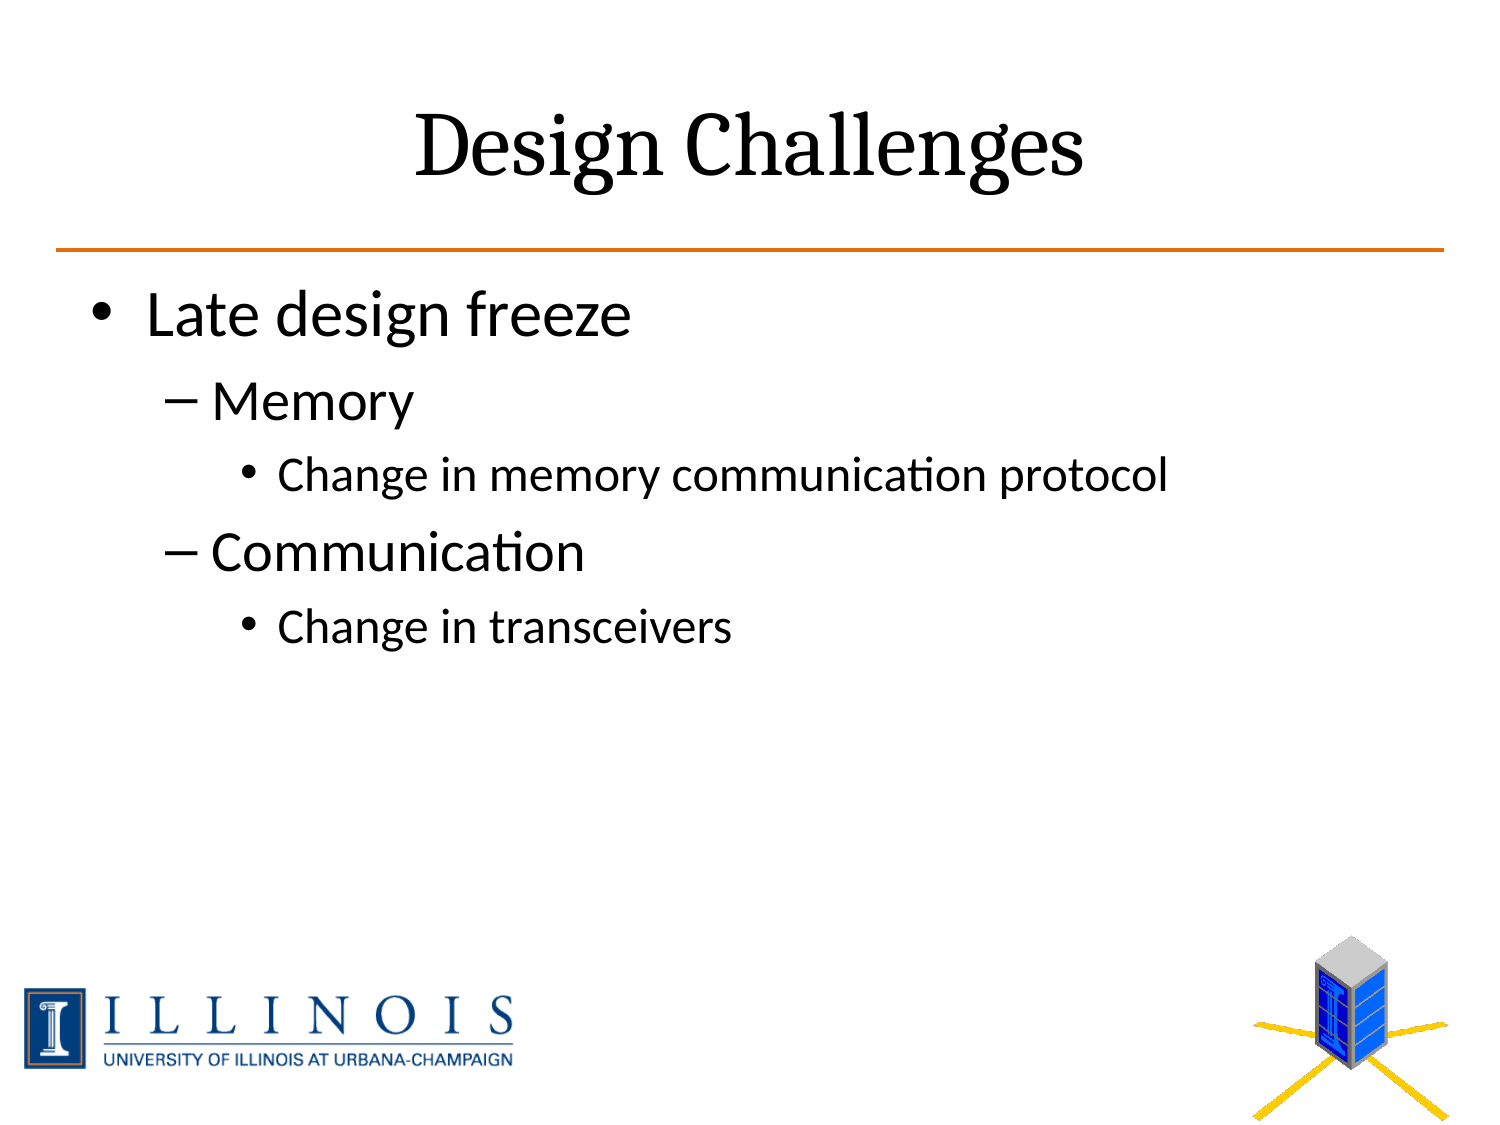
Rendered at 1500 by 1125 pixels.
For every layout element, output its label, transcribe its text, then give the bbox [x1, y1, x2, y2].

title Design Challenges [75, 45, 1425, 233]
picture [24, 987, 514, 1069]
list Late design freeze Memory Change in memory communication protocol Communication Change in transceivers [75, 262, 1425, 963]
picture [1252, 935, 1449, 1121]
